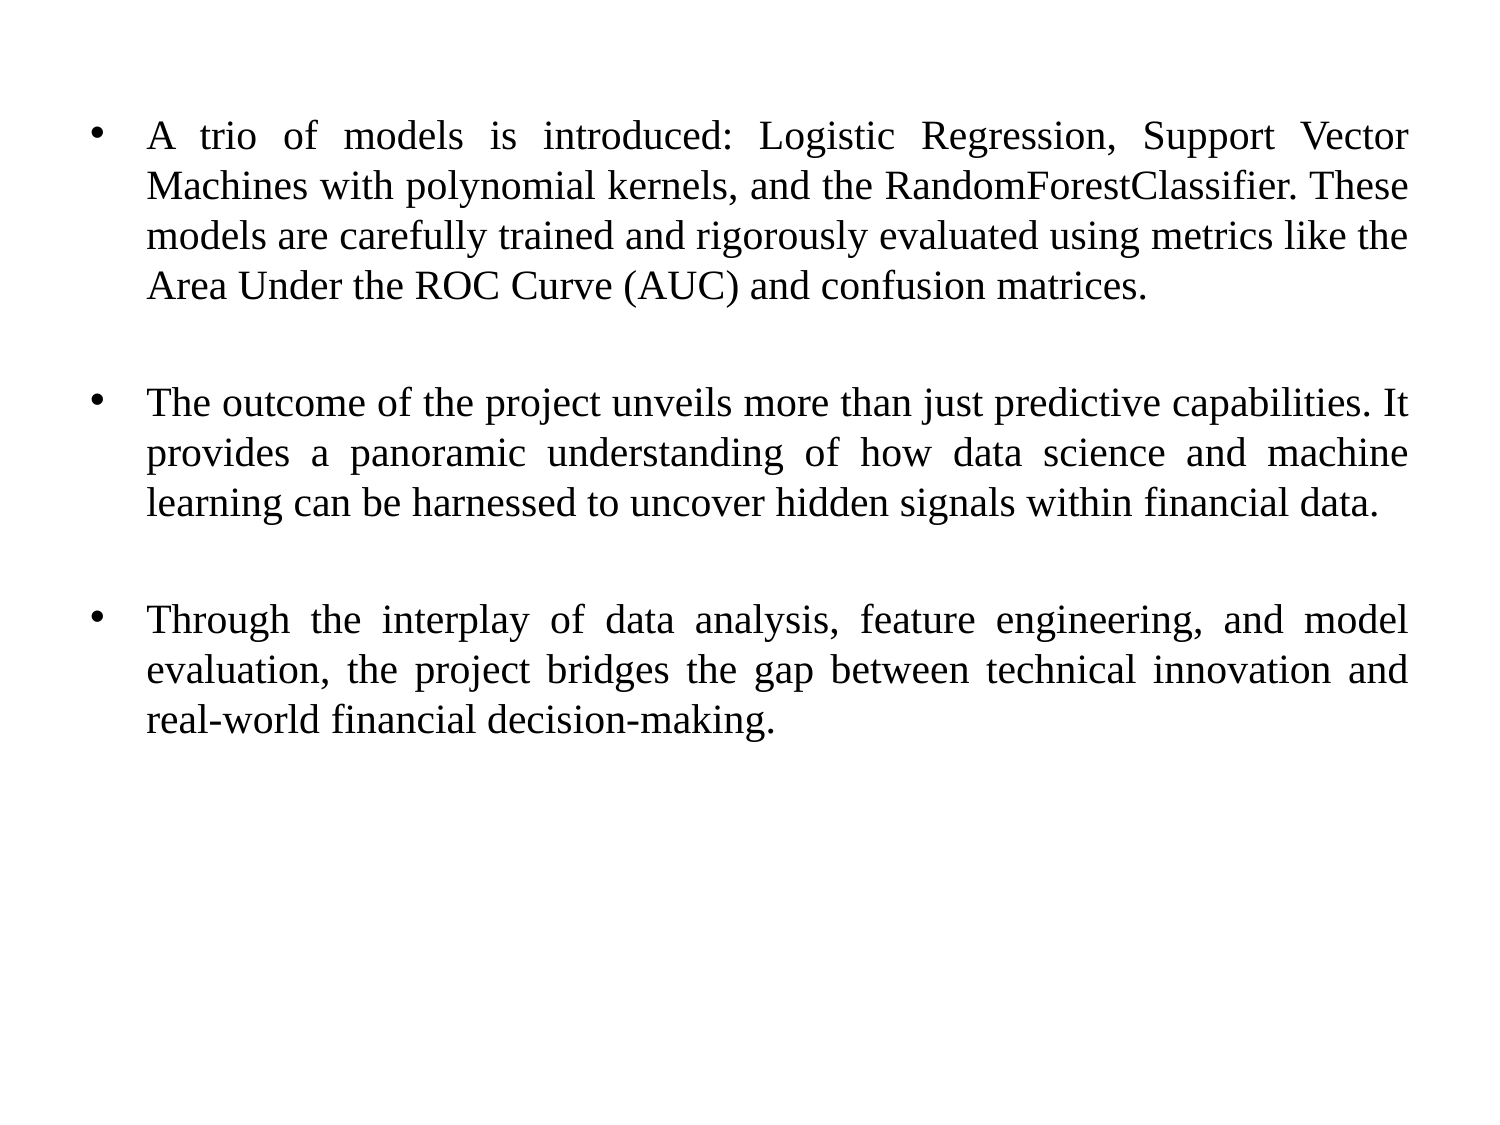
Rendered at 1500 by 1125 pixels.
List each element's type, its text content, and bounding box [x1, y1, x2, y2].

list A trio of models is introduced: Logistic Regression, Support Vector Machines with polynomial kernels, and the RandomForestClassifier. These models are carefully trained and rigorously evaluated using metrics like the Area Under the ROC Curve (AUC) and confusion matrices. The outcome of the project unveils more than just predictive capabilities. It provides a panoramic understanding of how data science and machine learning can be harnessed to uncover hidden signals within financial data. Through the interplay of data analysis, feature engineering, and model evaluation, the project bridges the gap between technical innovation and real-world financial decision-making. [75, 99, 1425, 1025]
